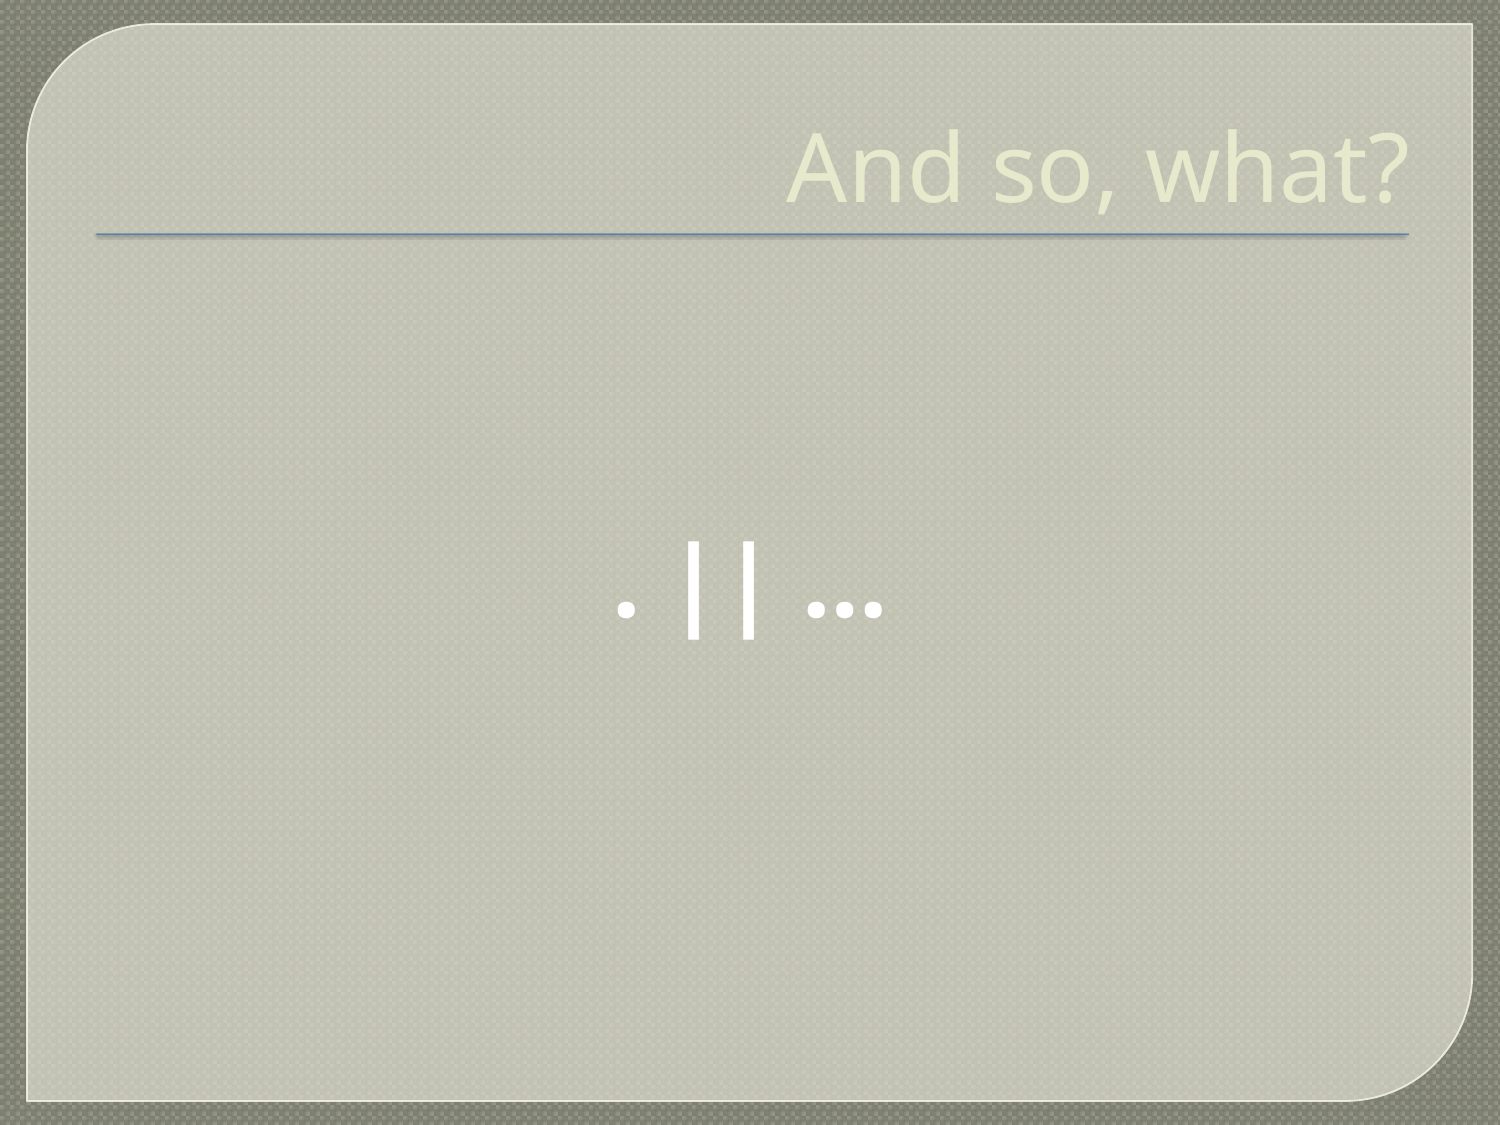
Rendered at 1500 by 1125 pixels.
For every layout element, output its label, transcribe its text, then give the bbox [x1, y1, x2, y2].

text_box . || … [75, 270, 1425, 1013]
picture [0, 0, 1500, 1125]
text_box And so, what? [75, 41, 1425, 229]
